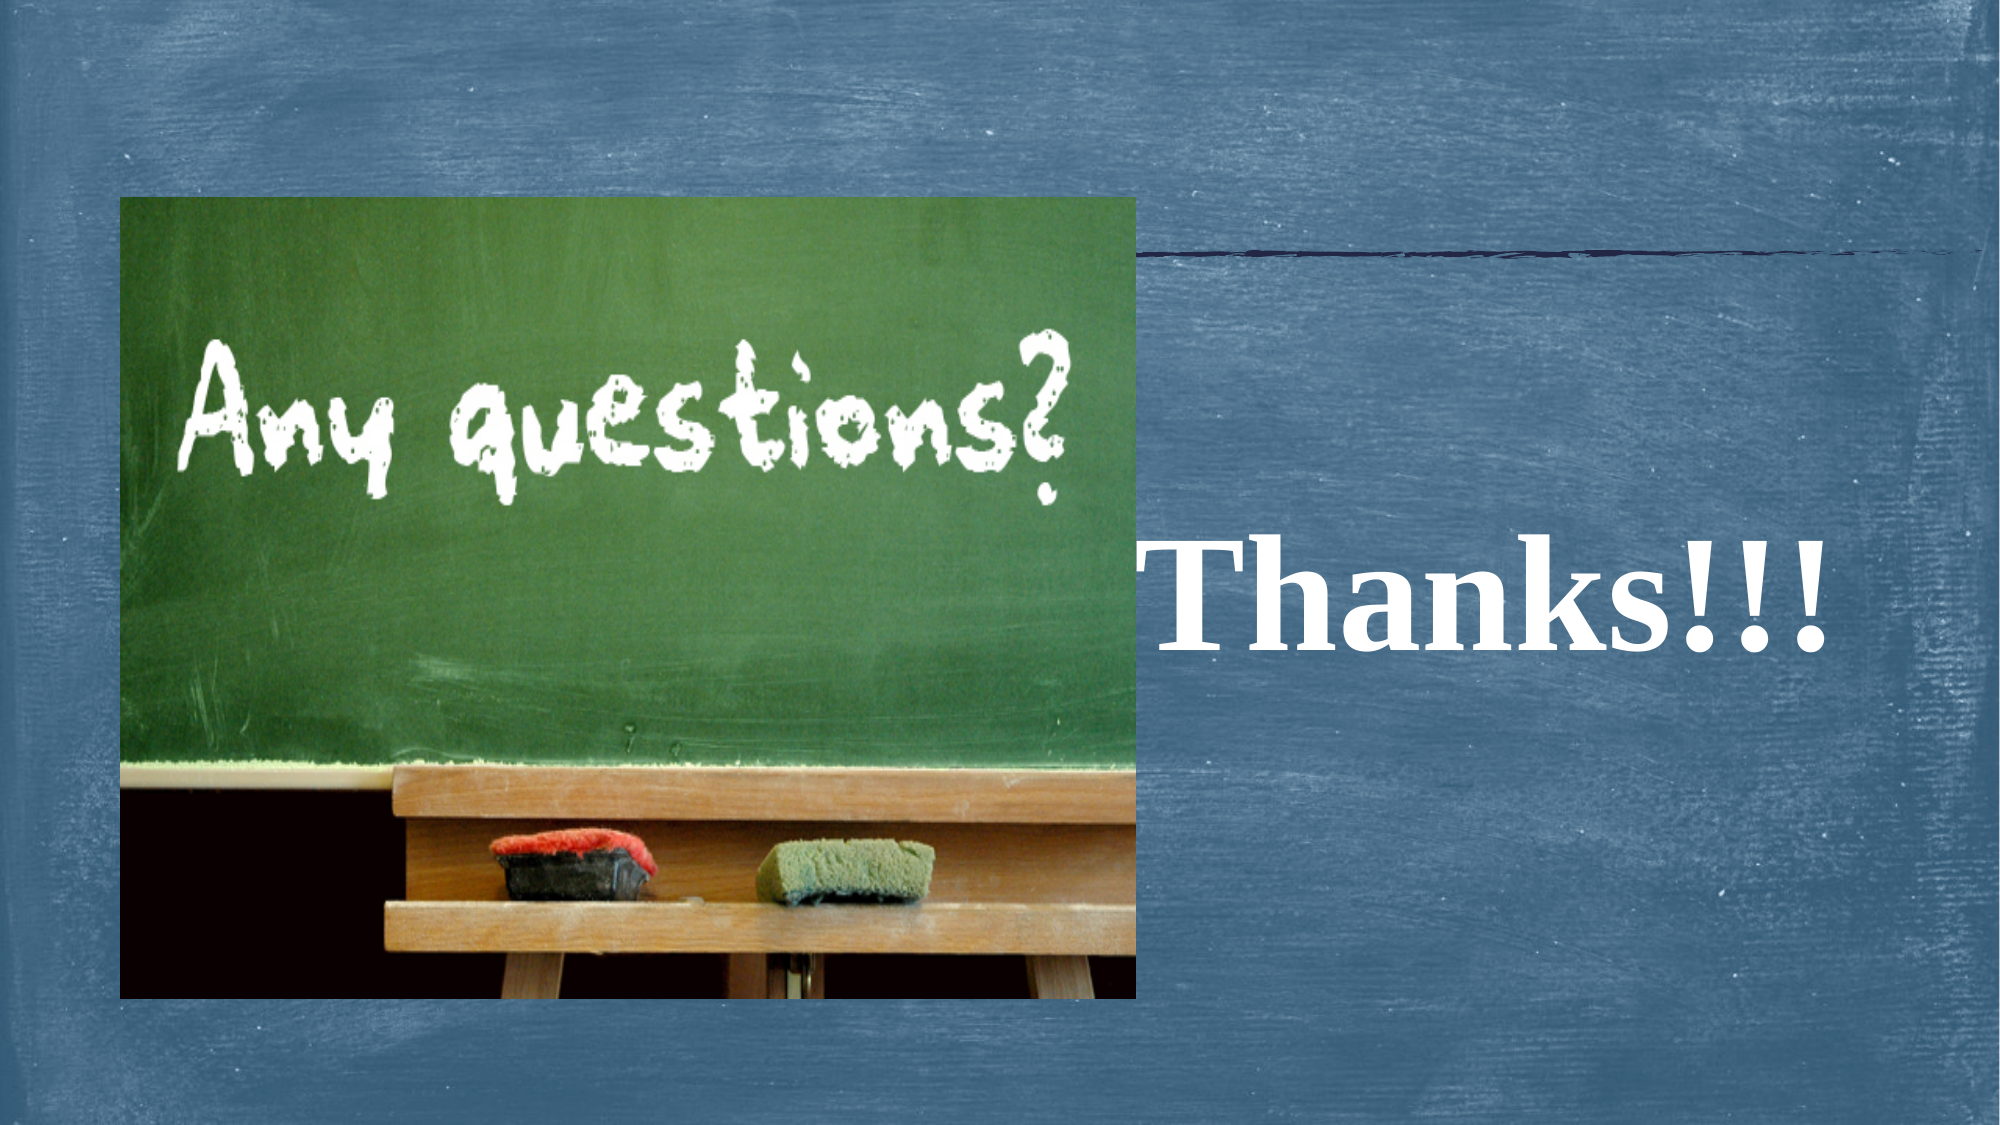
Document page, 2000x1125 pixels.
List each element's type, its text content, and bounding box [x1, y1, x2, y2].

picture [120, 197, 1136, 999]
title Thanks!!! [1137, 504, 1869, 692]
